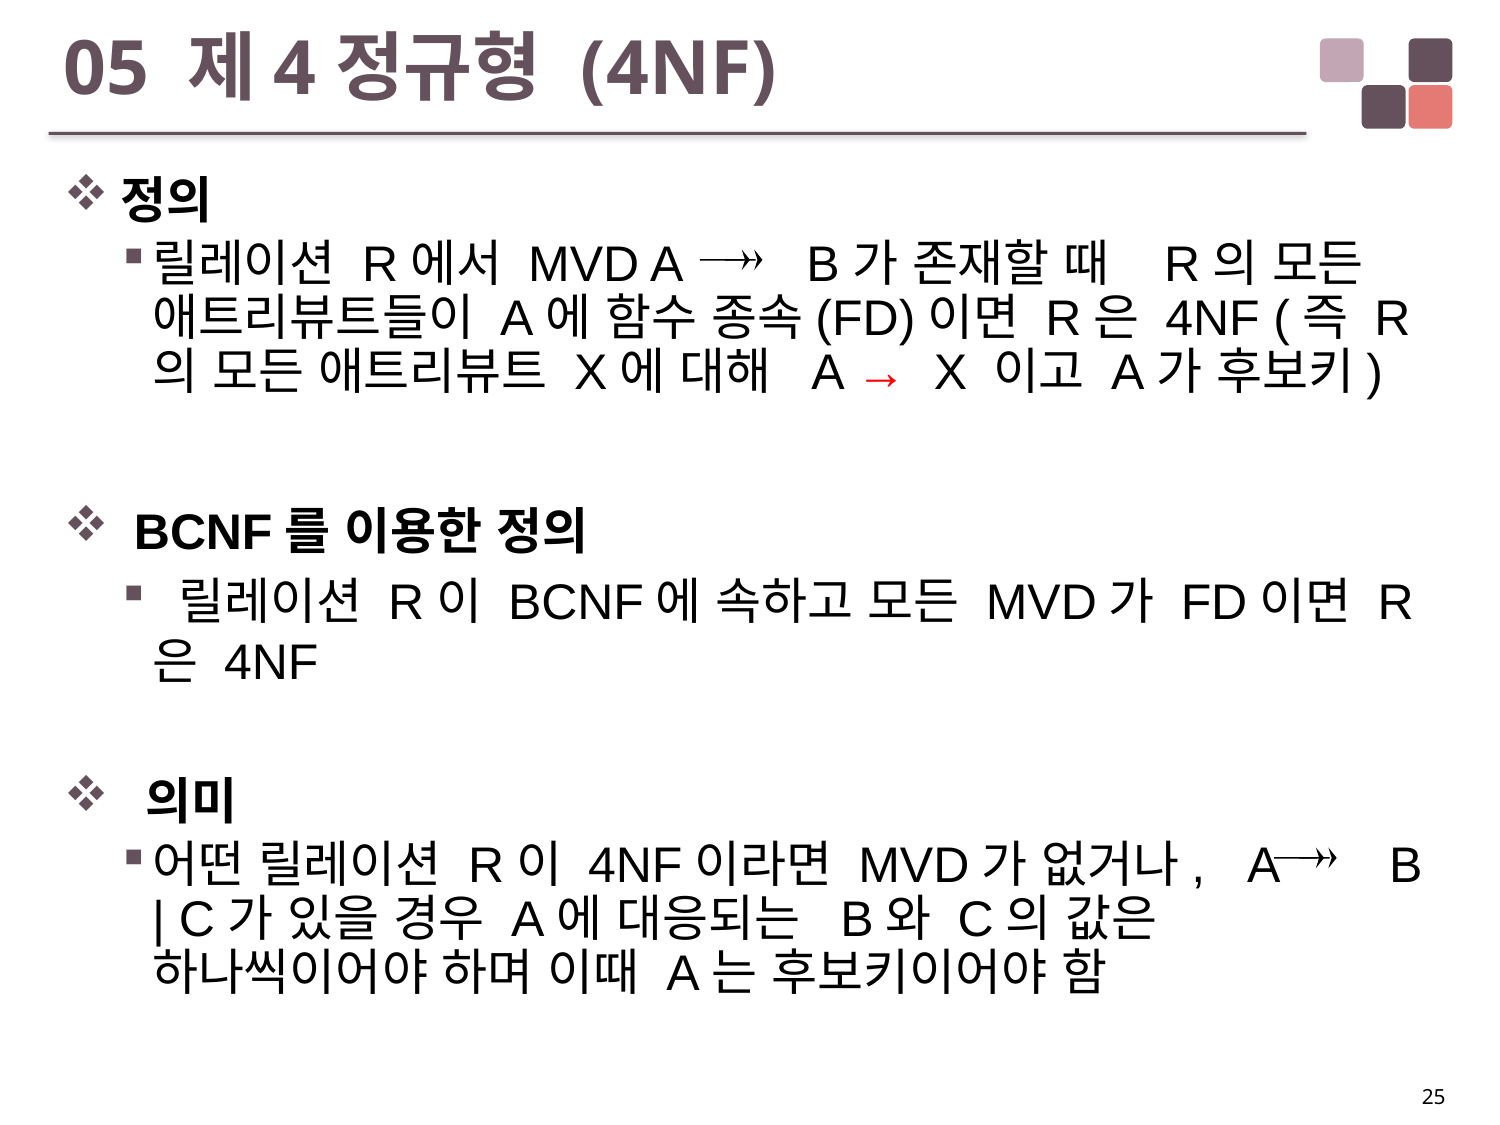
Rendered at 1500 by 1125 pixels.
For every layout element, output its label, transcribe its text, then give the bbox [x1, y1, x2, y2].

list 정의 릴레이션 R에서 MVD A B가 존재할 때 R의 모든 애트리뷰트들이 A에 함수 종속(FD)이면 R은 4NF (즉 R의 모든 애트리뷰트 X에 대해 A → X 이고 A가 후보키) BCNF를 이용한 정의 릴레이션 R이 BCNF에 속하고 모든 MVD가 FD이면 R은 4NF 의미 어떤 릴레이션 R이 4NF이라면 MVD가 없거나, A B | C가 있을 경우 A에 대응되는 B와 C의 값은 하나씩이어야 하며 이때 A는 후보키이어야 함 [48, 160, 1452, 1080]
title 05 제4정규형 (4NF) [48, 8, 1452, 121]
text_box [48, 131, 1307, 136]
